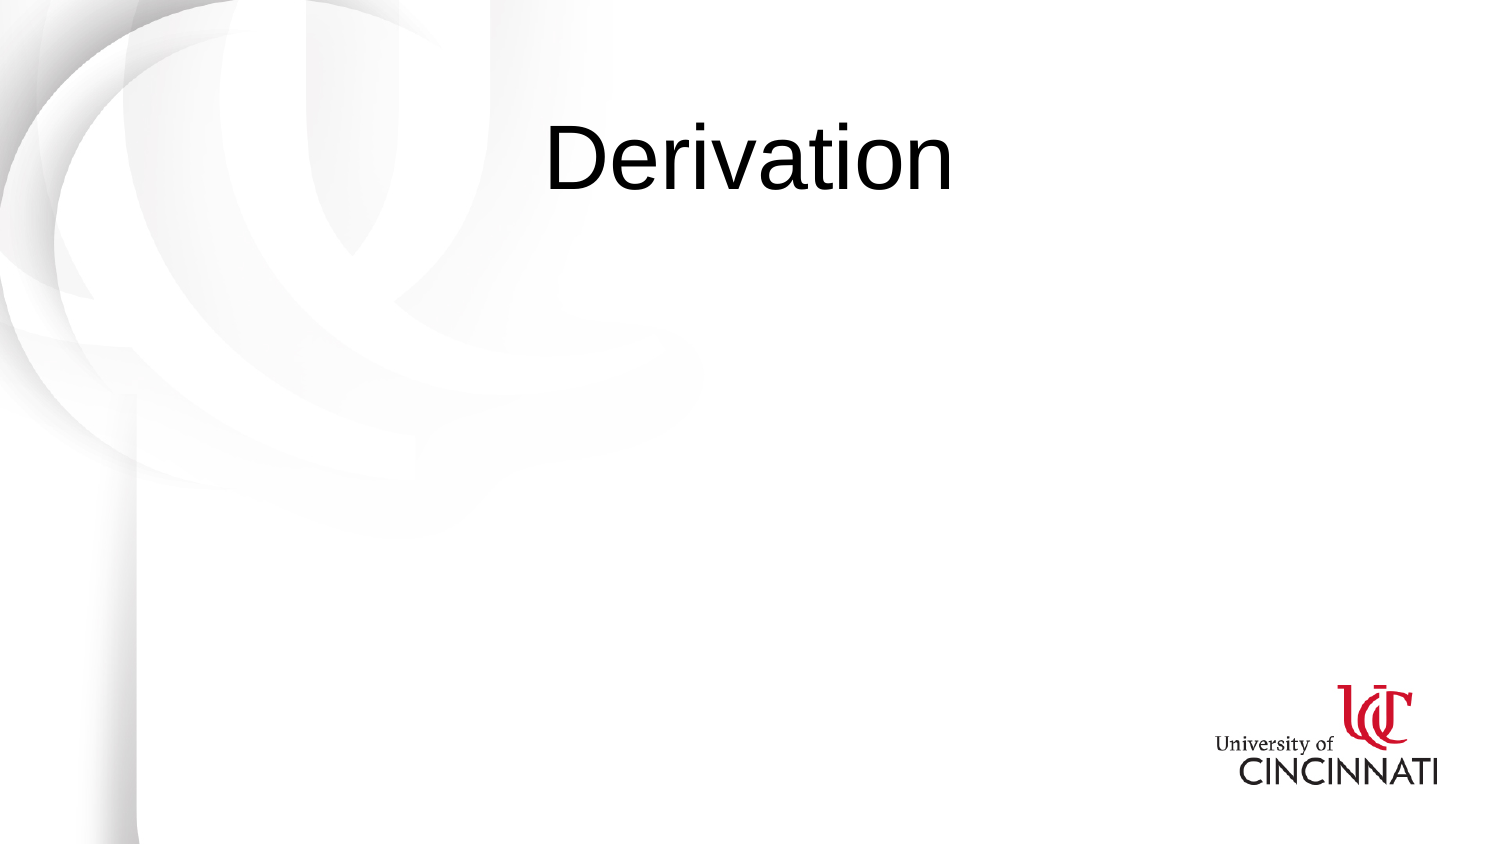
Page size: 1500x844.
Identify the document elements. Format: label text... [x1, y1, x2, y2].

picture [0, 0, 1500, 844]
title Derivation [75, 82, 1425, 224]
